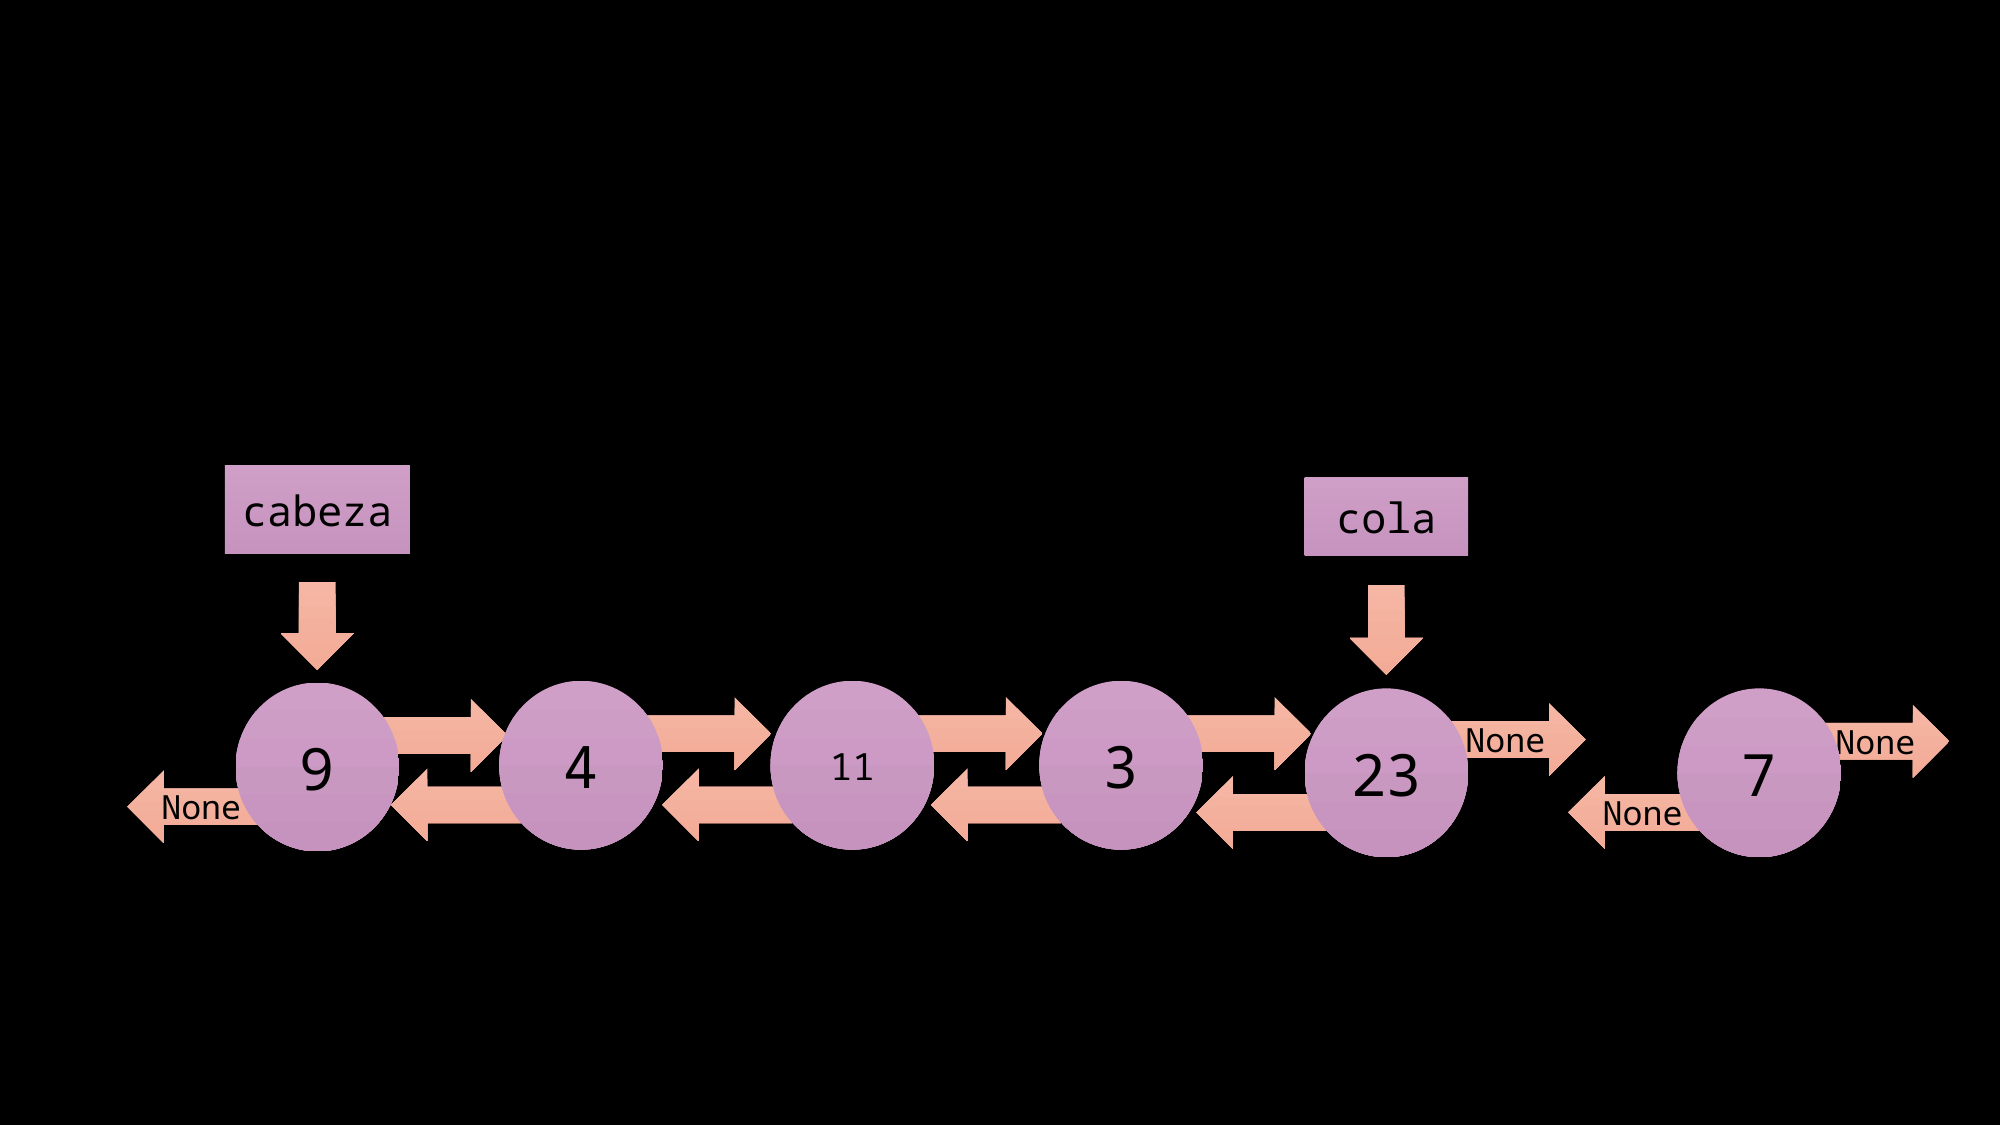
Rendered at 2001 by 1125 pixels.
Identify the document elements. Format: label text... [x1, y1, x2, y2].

text_box None [125, 767, 256, 846]
text_box 23 [1303, 687, 1470, 859]
text_box [920, 694, 1044, 773]
text_box 4 [498, 679, 664, 851]
text_box None [1826, 702, 1951, 781]
text_box [649, 694, 773, 773]
text_box [660, 765, 792, 844]
text_box [385, 696, 505, 775]
text_box [1194, 773, 1325, 852]
text_box None [1453, 700, 1588, 779]
text_box 3 [1038, 679, 1205, 851]
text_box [1303, 477, 1469, 676]
text_box 9 [234, 681, 401, 853]
text_box [929, 765, 1061, 844]
text_box None [1566, 773, 1698, 852]
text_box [224, 464, 411, 671]
text_box 11 [769, 679, 936, 851]
text_box [389, 765, 520, 844]
text_box [1189, 694, 1313, 773]
text_box 7 [1676, 687, 1843, 859]
